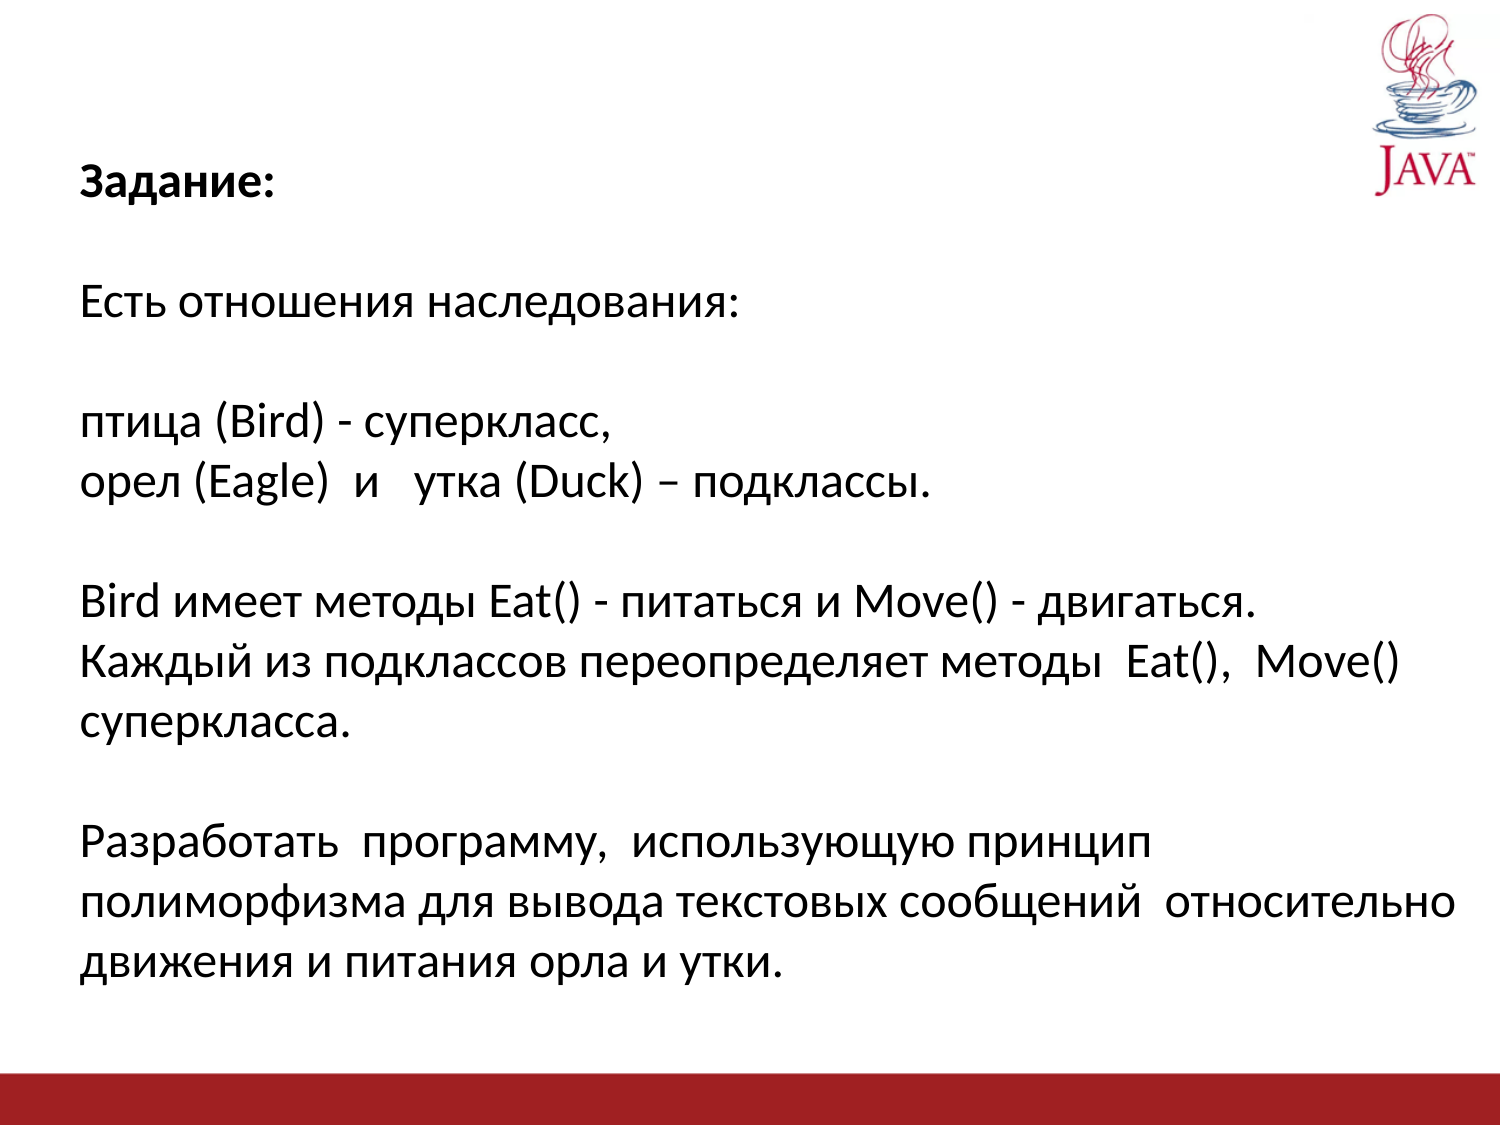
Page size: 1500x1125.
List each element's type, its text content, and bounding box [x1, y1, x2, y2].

picture [0, 110, 1500, 1125]
text_box Задание: Есть отношения наследования: птица (Bird) - суперкласс, орел (Eagle) и утка (Duck) – подклассы. Bird имеет методы Eat() - питаться и Move() - двигаться. Каждый из подклассов переопределяет методы Eat(), Move() суперкласса. Разработать программу, использующую принцип полиморфизма для вывода текстовых сообщений относительно движения и питания орла и утки. [64, 140, 1477, 996]
picture [0, 1, 1500, 109]
